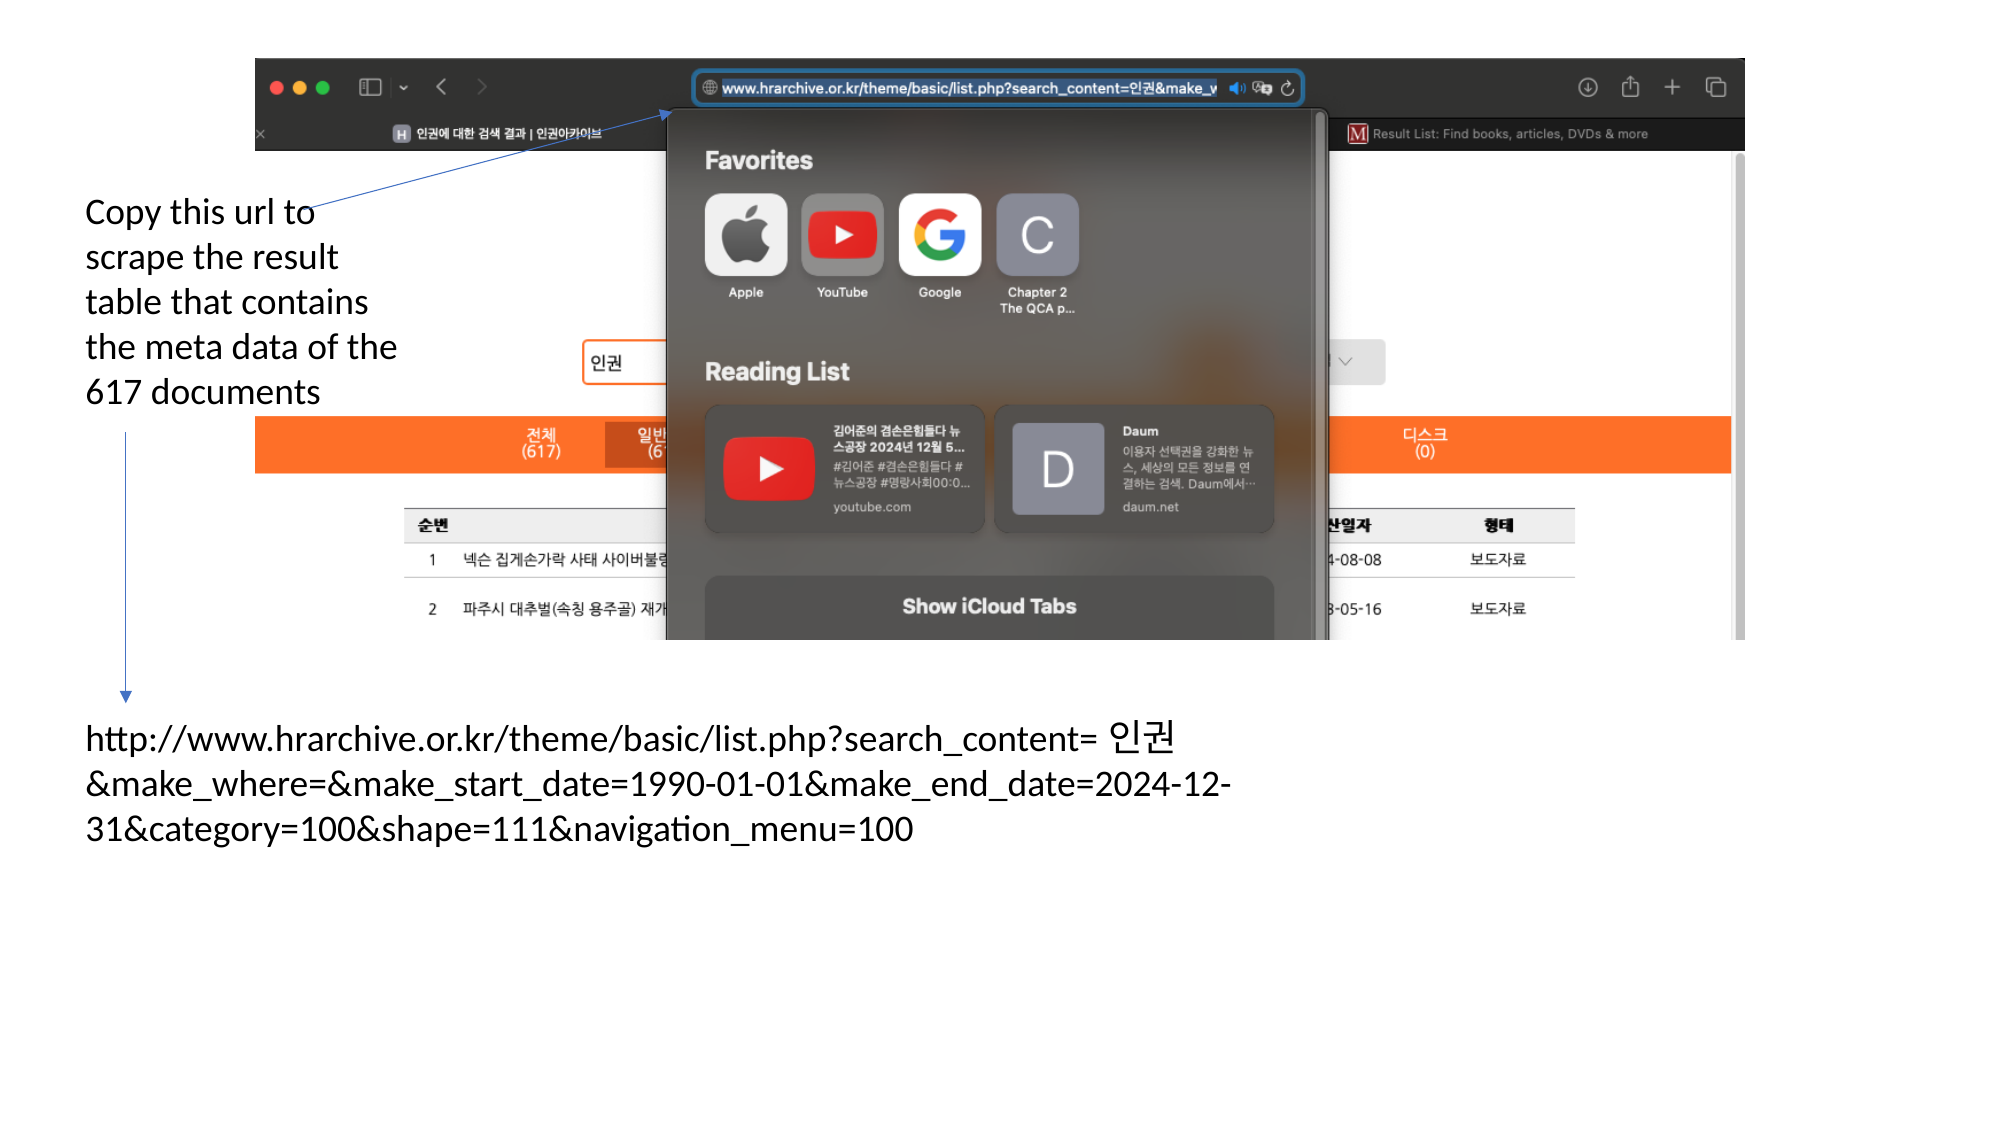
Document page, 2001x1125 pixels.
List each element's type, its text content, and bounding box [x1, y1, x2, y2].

picture [255, 58, 1745, 640]
text_box Copy this url to scrape the result table that contains the meta data of the 617 documents [70, 179, 255, 419]
text_box http://www.hrarchive.or.kr/theme/basic/list.php?search_content=인권&make_where=&make_start_date=1990-01-01&make_end_date=2024-12-31&category=100&shape=111&navigation_menu=100 [70, 706, 1640, 857]
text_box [303, 111, 673, 210]
